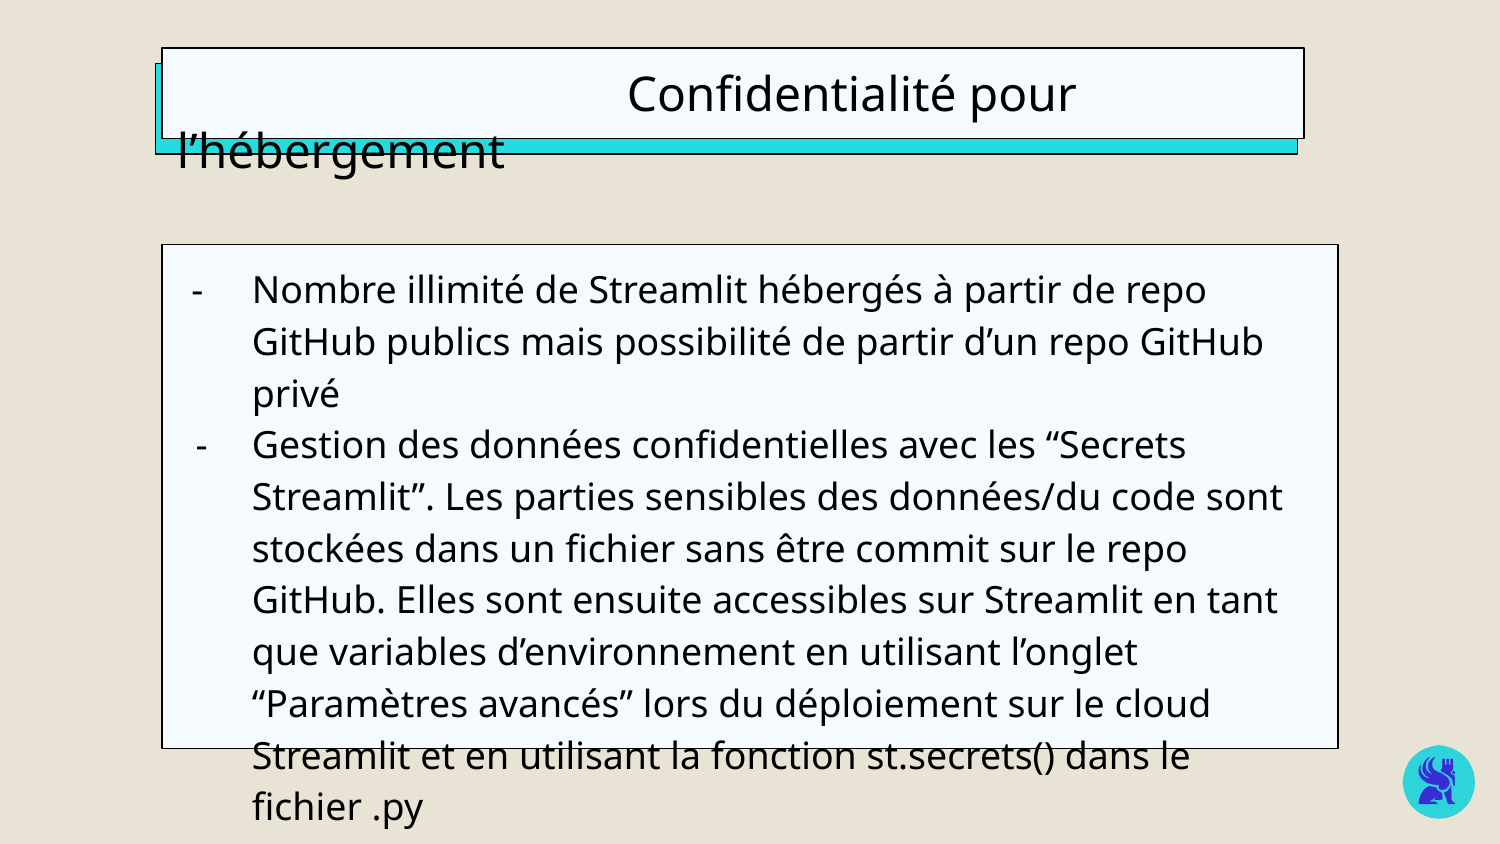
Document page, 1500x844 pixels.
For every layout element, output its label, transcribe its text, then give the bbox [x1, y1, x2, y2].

text_box Confidentialité pour l’hébergement [161, 48, 1304, 139]
subtitle Nombre illimité de Streamlit hébergés à partir de repo GitHub publics mais possibilité de partir d’un repo GitHub privé Gestion des données confidentielles avec les “Secrets Streamlit”. Les parties sensibles des données/du code sont stockées dans un fichier sans être commit sur le repo GitHub. Elles sont ensuite accessibles sur Streamlit en tant que variables d’environnement en utilisant l’onglet “Paramètres avancés” lors du déploiement sur le cloud Streamlit et en utilisant la fonction st.secrets() dans le fichier .py [161, 244, 1339, 749]
text_box [155, 63, 1298, 154]
picture [1402, 745, 1475, 819]
